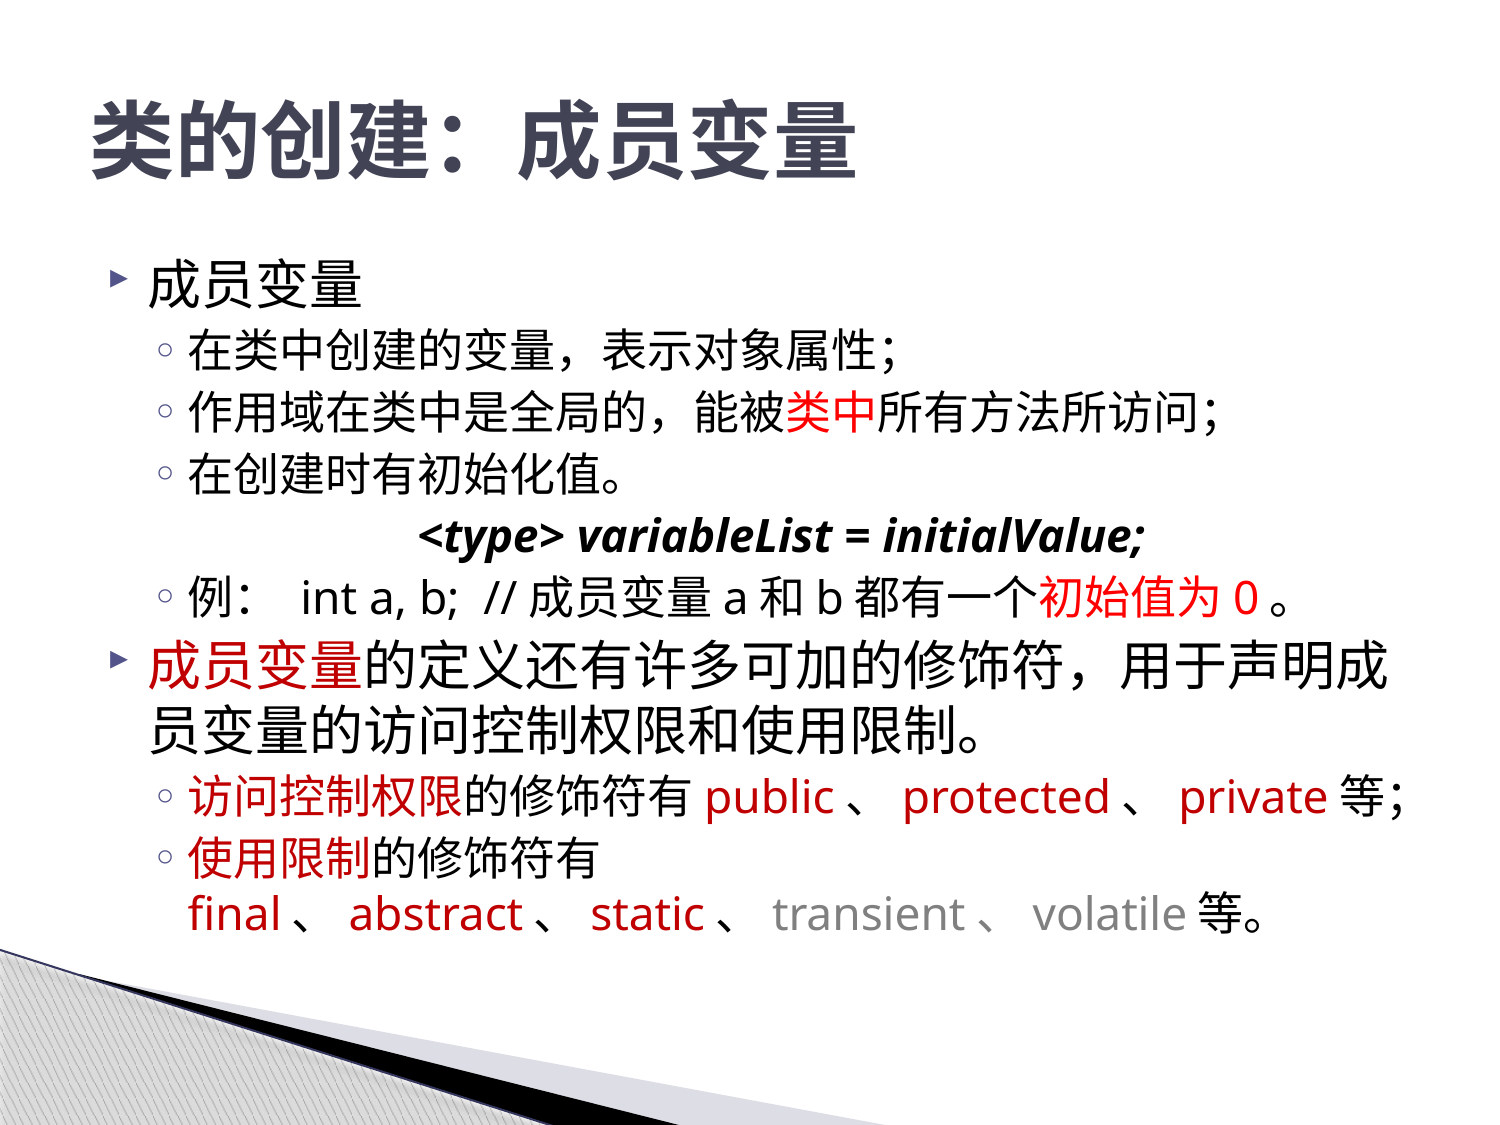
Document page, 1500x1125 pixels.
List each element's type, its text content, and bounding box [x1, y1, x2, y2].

title 类的创建：成员变量 [75, 45, 1425, 233]
list 成员变量 在类中创建的变量，表示对象属性； 作用域在类中是全局的，能被类中所有方法所访问； 在创建时有初始化值。 <type> variableList = initialValue; 例： int a, b; //成员变量a和b都有一个初始值为0。 成员变量的定义还有许多可加的修饰符，用于声明成员变量的访问控制权限和使用限制。 访问控制权限的修饰符有public、protected、private等； 使用限制的修饰符有final、abstract、static、transient、volatile等。 [75, 243, 1425, 986]
